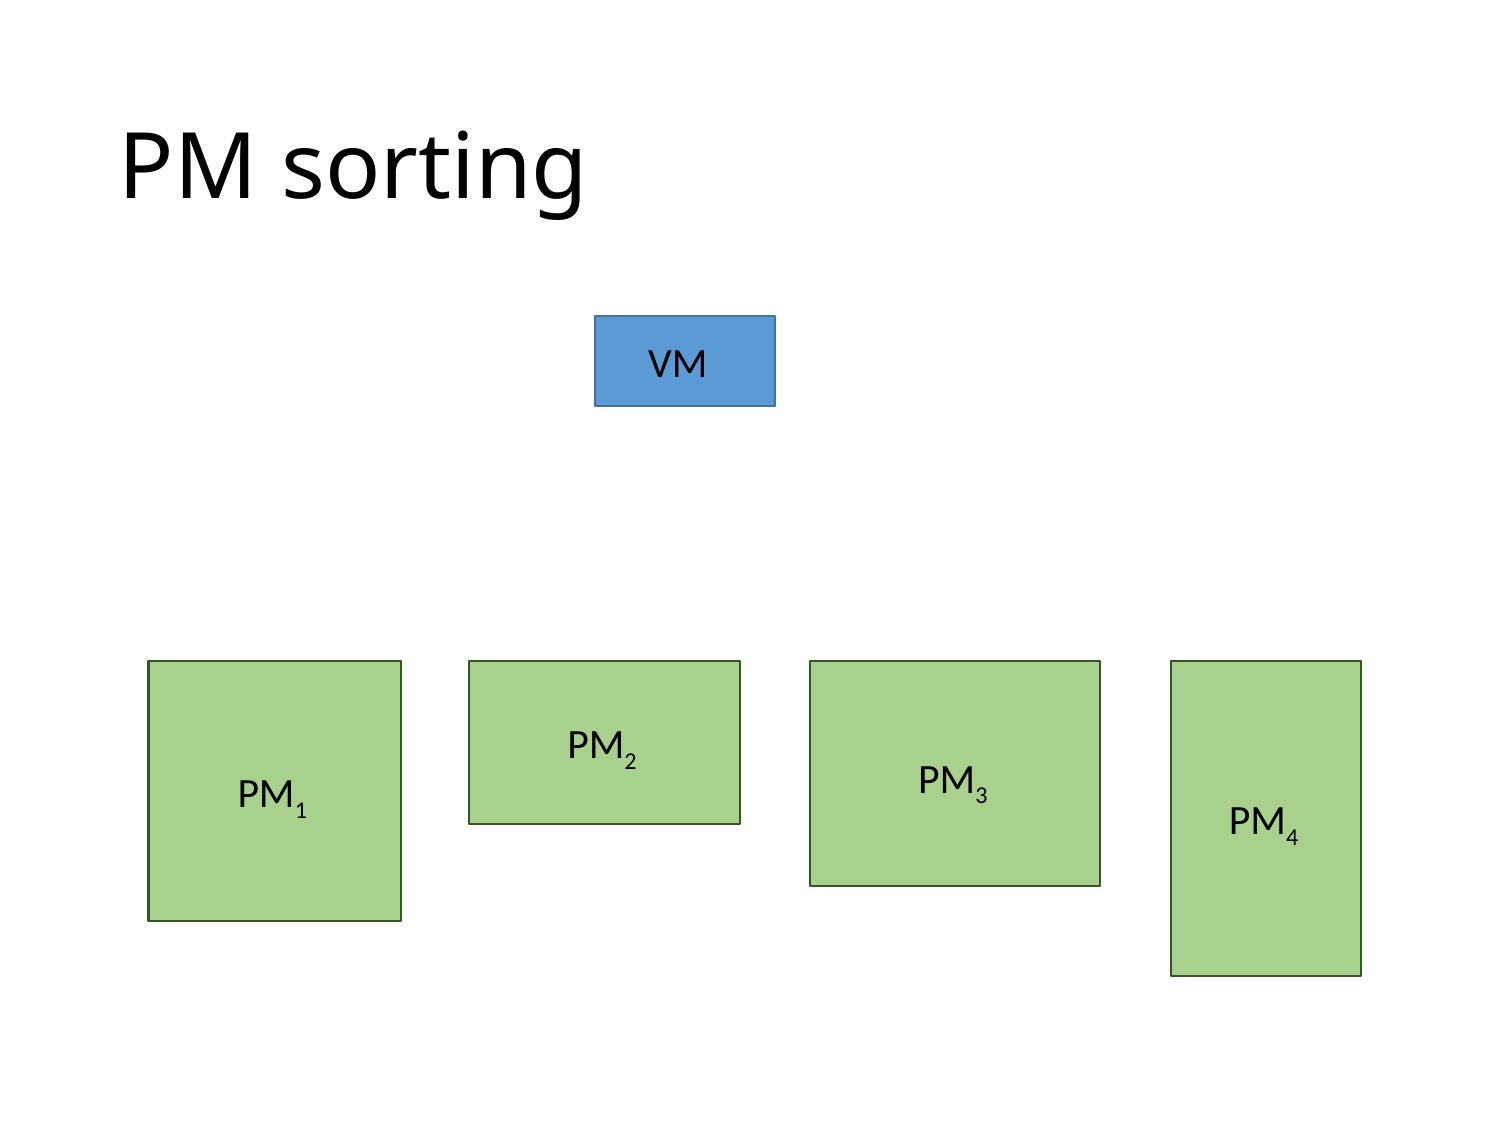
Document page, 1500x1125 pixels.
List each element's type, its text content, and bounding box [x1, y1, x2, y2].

text_box VM [633, 328, 738, 394]
text_box [594, 315, 776, 407]
text_box [1170, 660, 1362, 977]
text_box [469, 661, 1101, 886]
title PM sorting [103, 60, 1398, 278]
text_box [148, 661, 401, 922]
text_box PM4 [1214, 785, 1318, 858]
